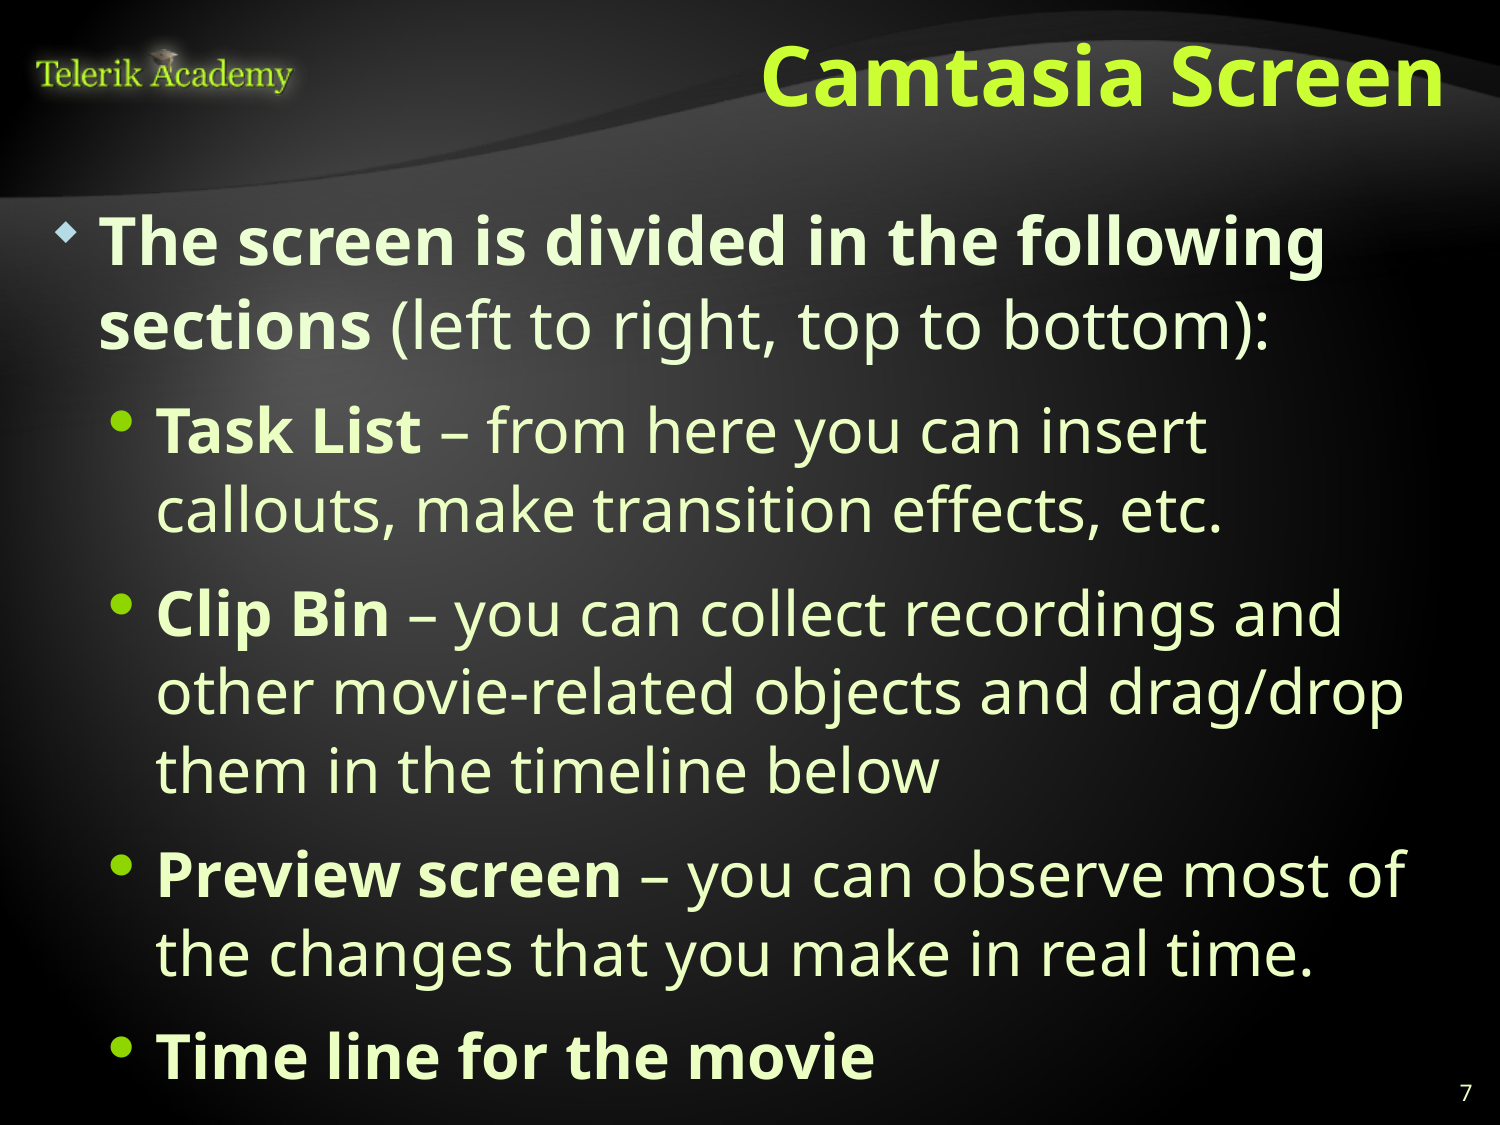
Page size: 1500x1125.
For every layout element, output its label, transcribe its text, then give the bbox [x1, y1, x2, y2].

title Camtasia Screen [300, 12, 1463, 150]
list The screen is divided in the following sections (left to right, top to bottom): Task List – from here you can insert callouts, make transition effects, etc. Clip Bin – you can collect recordings and other movie-related objects and drag/drop them in the timeline below Preview screen – you can observe most of the changes that you make in real time. Time line for the movie [37, 187, 1463, 1113]
picture [0, 0, 1500, 1125]
slide_number 7 [1412, 1074, 1488, 1113]
